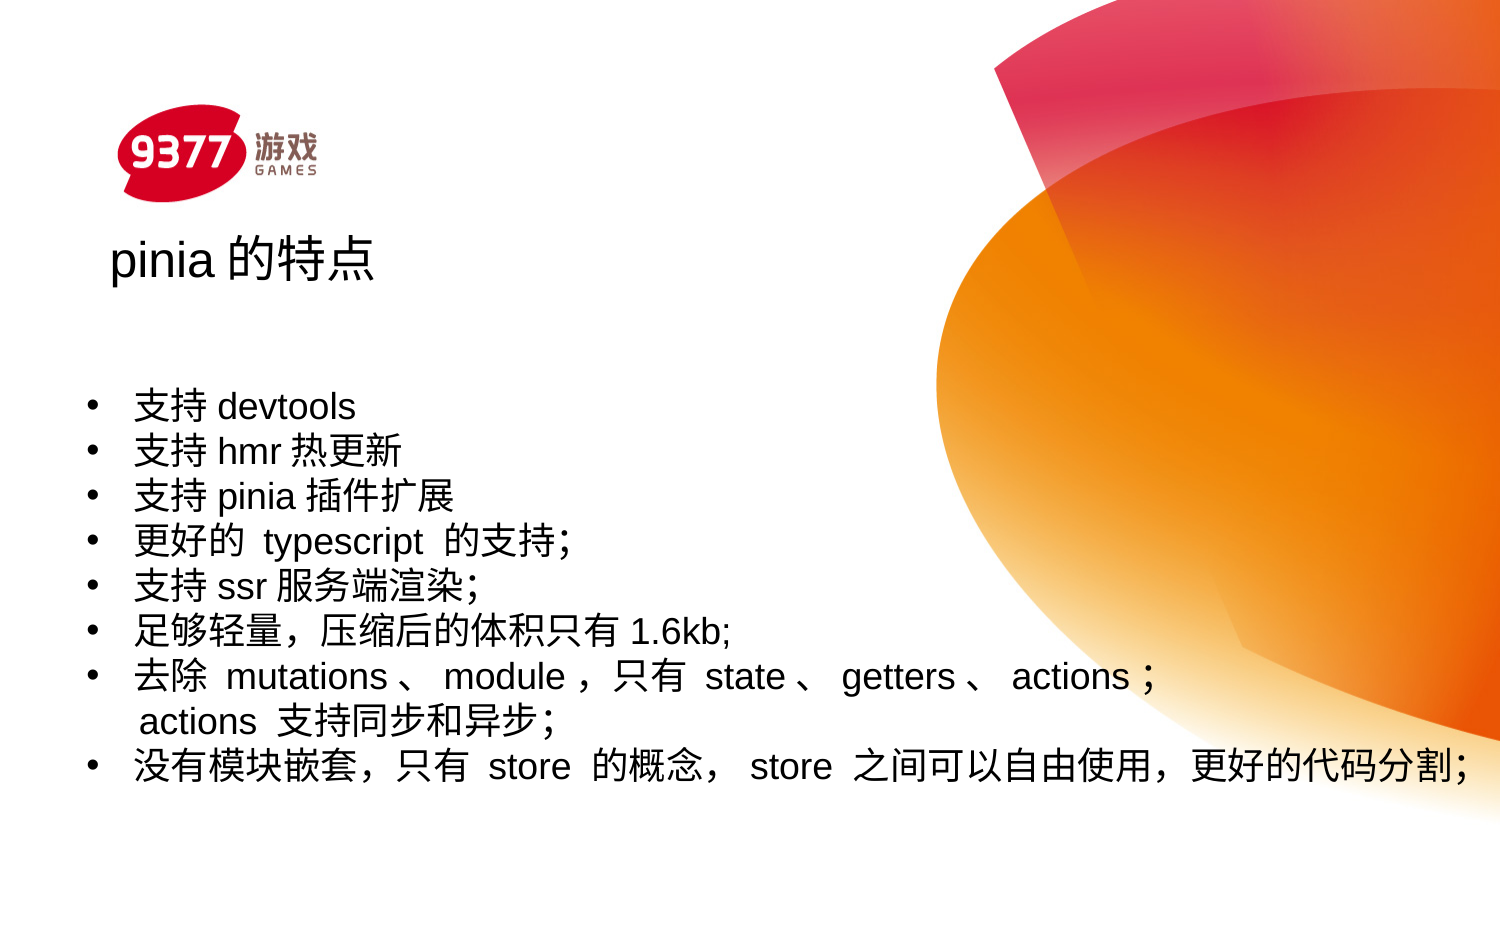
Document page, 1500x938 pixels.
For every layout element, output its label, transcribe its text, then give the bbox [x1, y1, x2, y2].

picture [0, 0, 1500, 938]
text_box pinia的特点 [94, 220, 392, 296]
text_box 支持devtools 支持hmr热更新 支持pinia插件扩展 更好的 typescript 的支持； 支持ssr服务端渲染； 足够轻量，压缩后的体积只有1.6kb; 去除 mutations、module，只有 state、getters、actions； actions 支持同步和异步； 没有模块嵌套，只有 store 的概念，store 之间可以自由使用，更好的代码分割； [71, 374, 1500, 839]
